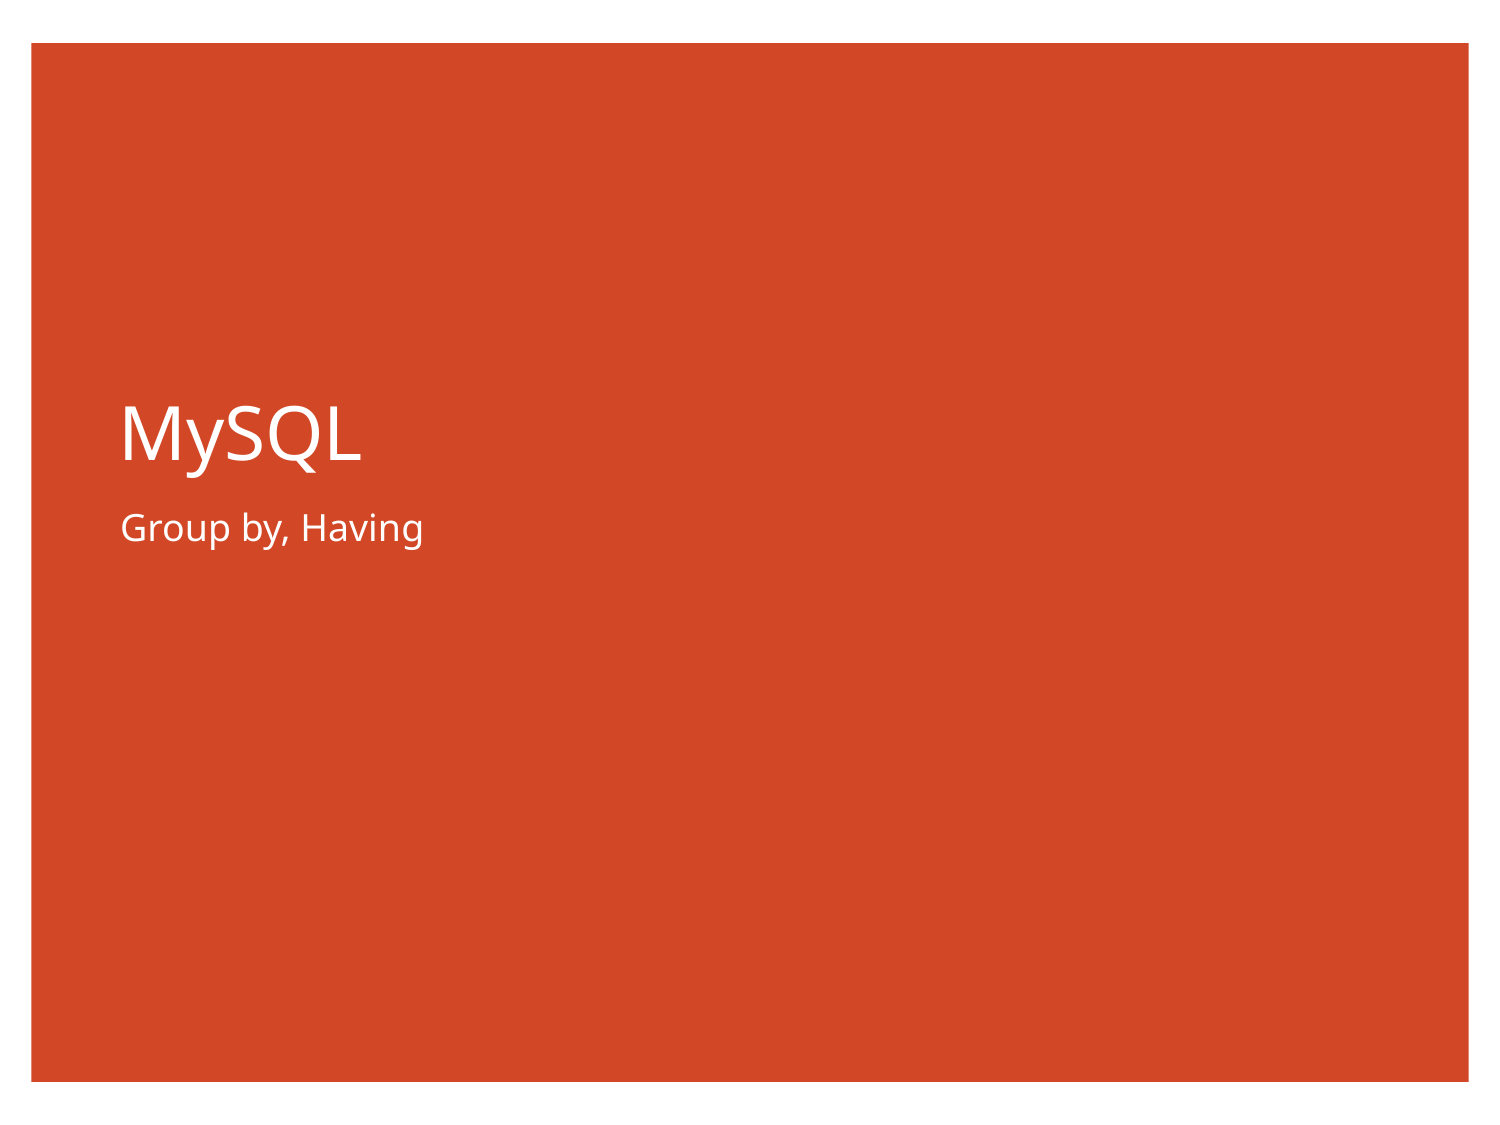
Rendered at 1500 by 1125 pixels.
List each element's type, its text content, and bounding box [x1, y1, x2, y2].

subtitle Group by, Having [105, 501, 1285, 642]
title MySQL [103, 283, 1397, 578]
